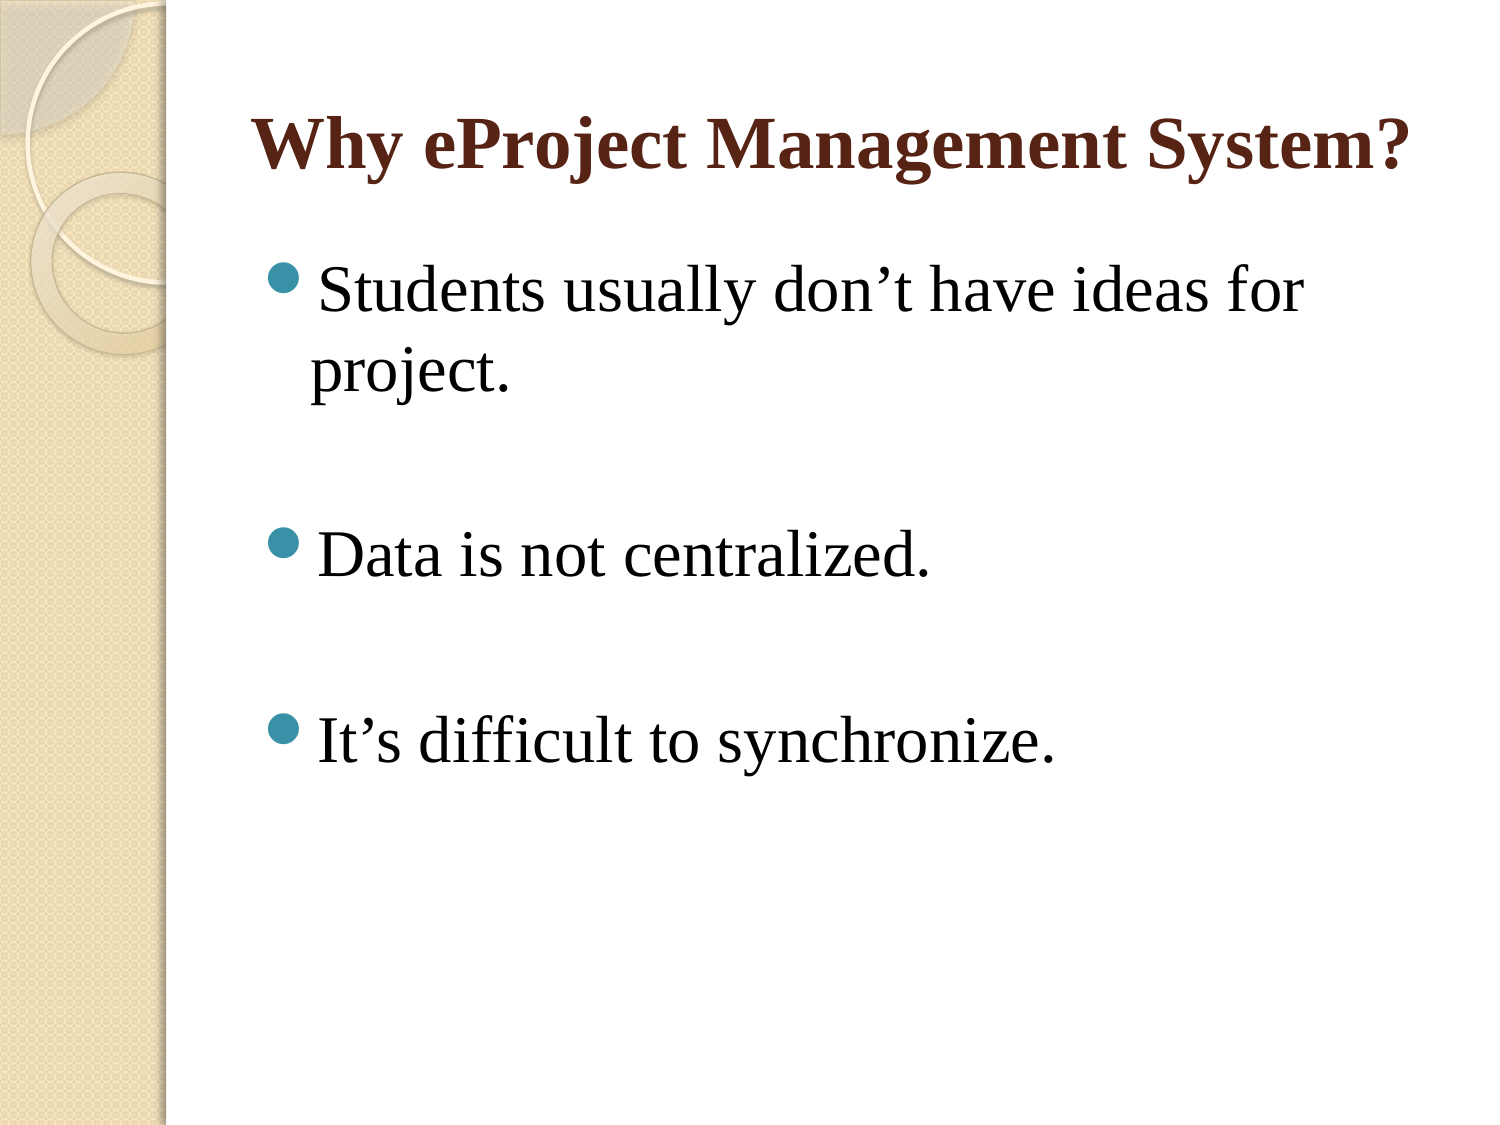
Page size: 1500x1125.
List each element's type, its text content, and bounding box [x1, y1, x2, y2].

list Students usually don’t have ideas for project. Data is not centralized. It’s difficult to synchronize. [235, 237, 1466, 1025]
title Why eProject Management System? [235, 45, 1466, 233]
